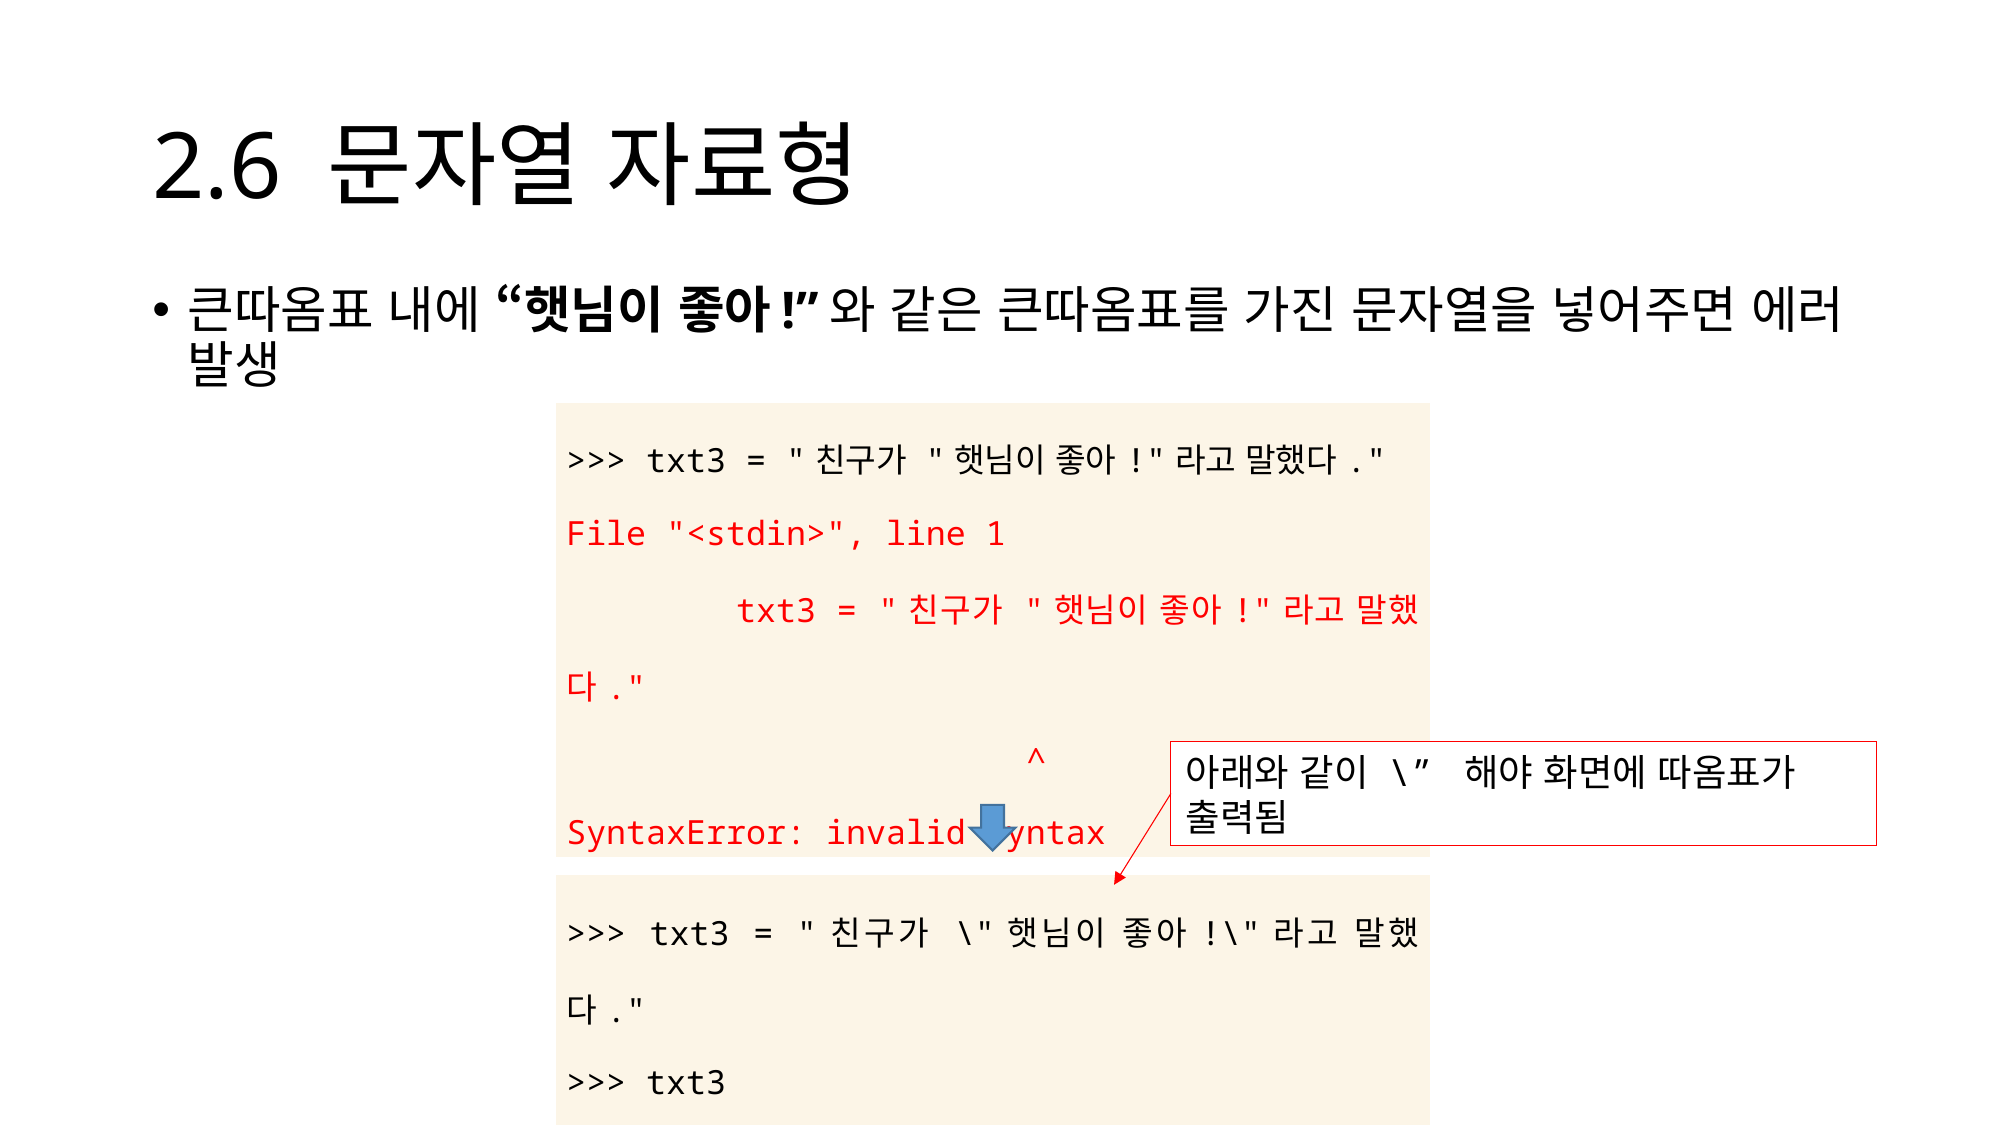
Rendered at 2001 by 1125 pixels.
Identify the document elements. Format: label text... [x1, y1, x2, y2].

table_header >>> txt3 = "친구가 "햇님이 좋아!"라고 말했다." File "<stdin>", line 1 txt3 = "친구가 "햇님이 좋아!"라고 말했다." ^ SyntaxError: invalid syntax [556, 403, 1430, 857]
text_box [1114, 794, 1171, 885]
list 큰따옴표 내에 “햇님이 좋아!”와 같은 큰따옴표를 가진 문자열을 넣어주면 에러 발생 [137, 277, 1933, 402]
table_header >>> txt3 = "친구가 \"햇님이 좋아!\"라고 말했다." >>> txt3 "친구가 "햇님이 좋아!"라고 말했다." [556, 875, 1430, 1125]
text_box 아래와 같이 \” 해야 화면에 따옴표가 출력됨 [1170, 741, 1877, 846]
text_box [967, 803, 1018, 852]
title 2.6 문자열 자료형 [137, 59, 1863, 277]
